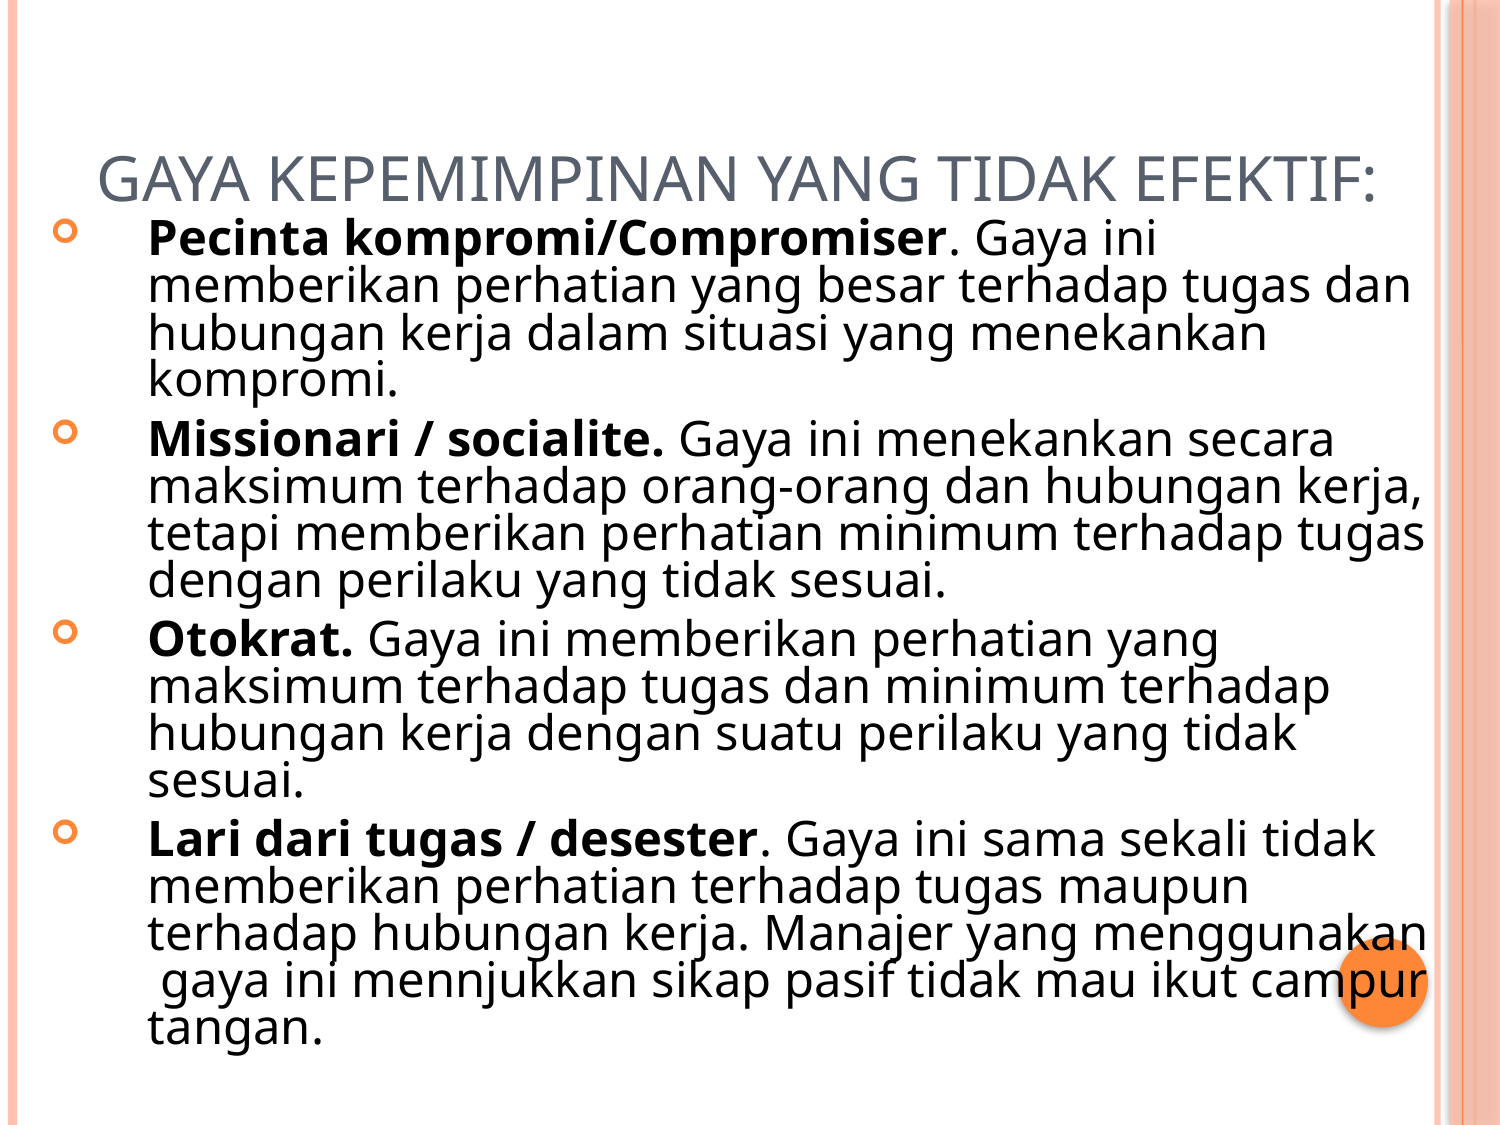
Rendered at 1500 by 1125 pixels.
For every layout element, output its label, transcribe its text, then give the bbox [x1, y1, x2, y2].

title Gaya kepemimpinan yang tidak efektif: [82, 58, 1432, 210]
list Pecinta kompromi/Compromiser. Gaya ini memberikan perhatian yang besar terhadap tugas dan hubungan kerja dalam situasi yang menekankan kompromi. Missionari / socialite. Gaya ini menekankan secara maksimum terhadap orang-orang dan hubungan kerja, tetapi memberikan perhatian minimum terhadap tugas dengan perilaku yang tidak sesuai. Otokrat. Gaya ini memberikan perhatian yang maksimum terhadap tugas dan minimum terhadap hubungan kerja dengan suatu perilaku yang tidak sesuai. Lari dari tugas / desester. Gaya ini sama sekali tidak memberikan perhatian terhadap tugas maupun terhadap hubungan kerja. Manajer yang menggunakan gaya ini mennjukkan sikap pasif tidak mau ikut campur tangan. [35, 210, 1450, 1067]
